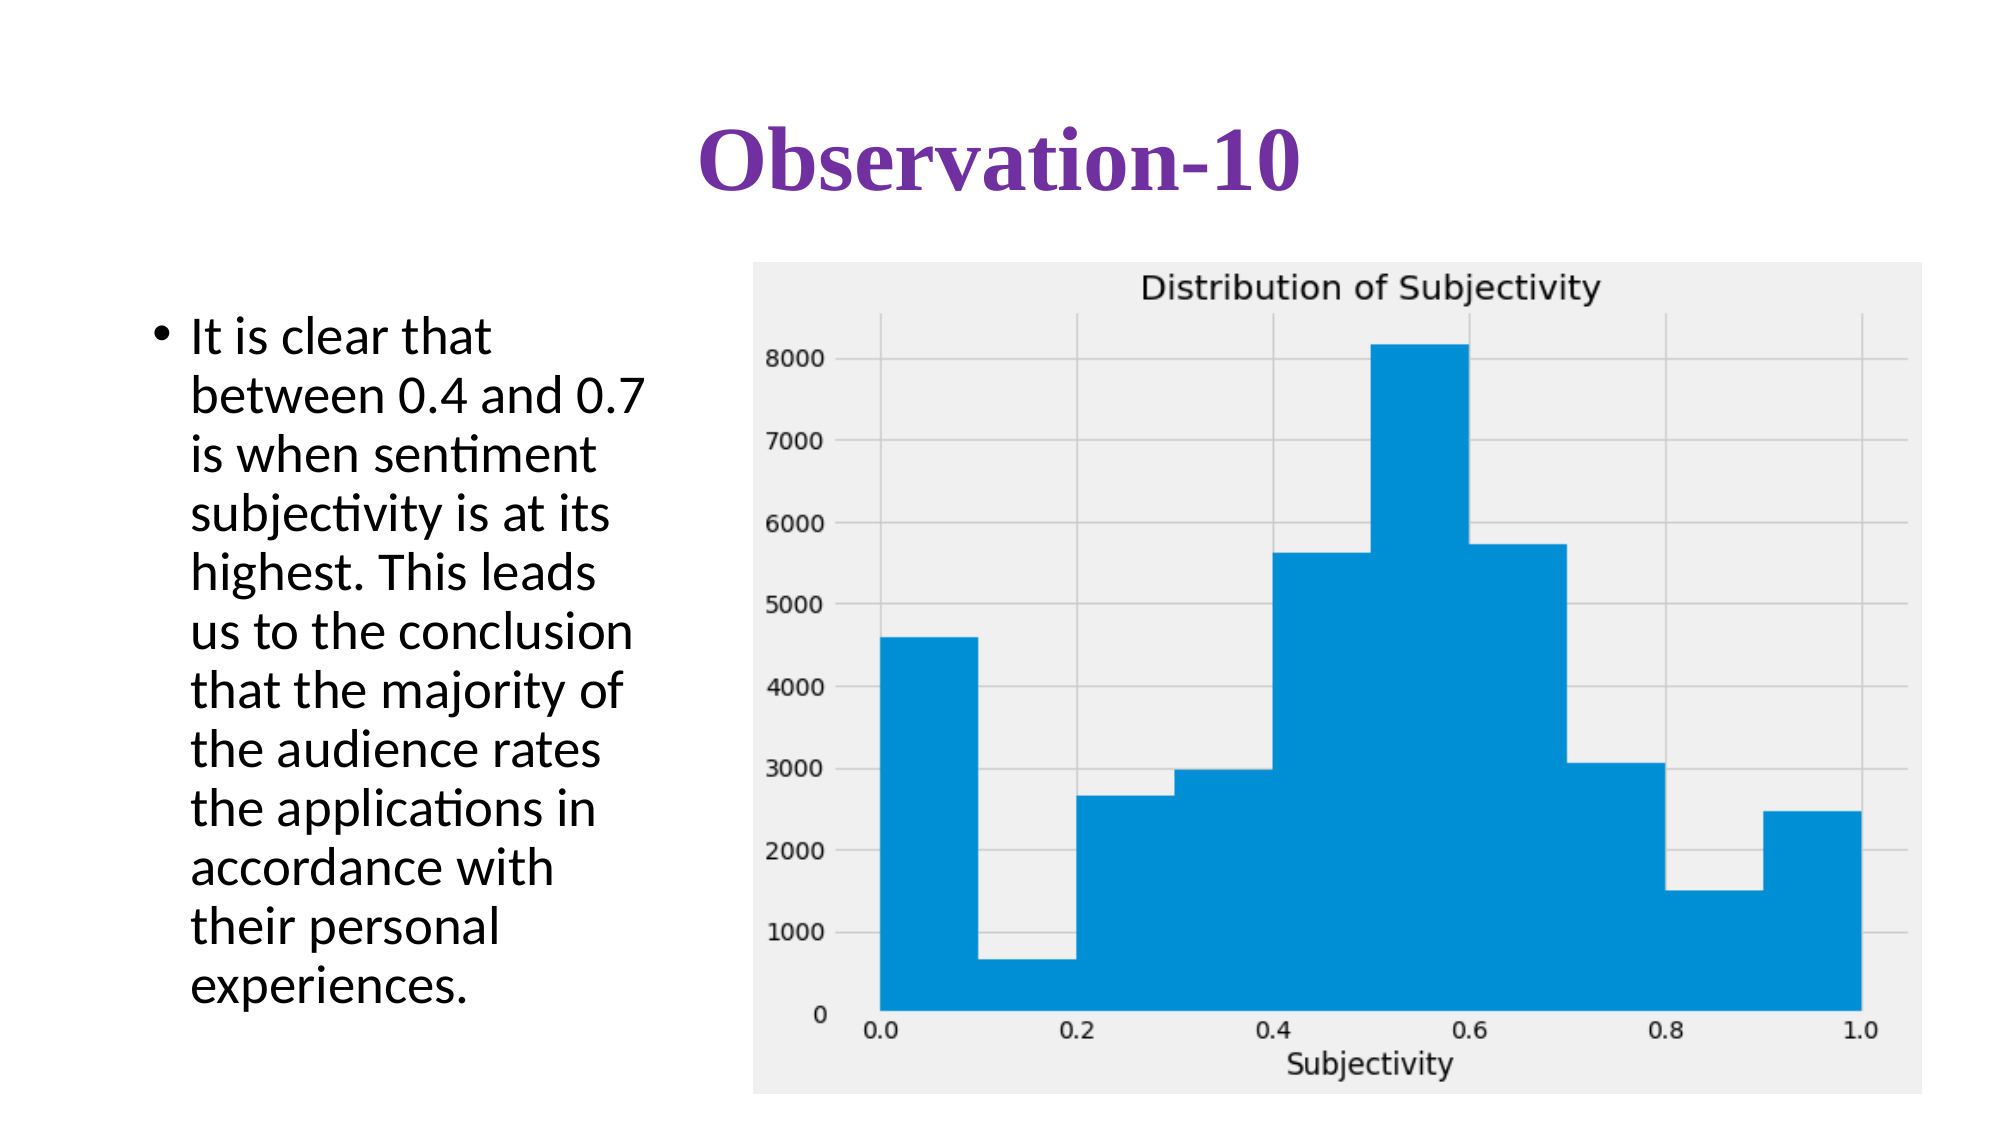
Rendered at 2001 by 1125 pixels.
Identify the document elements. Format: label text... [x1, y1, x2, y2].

list It is clear that between 0.4 and 0.7 is when sentiment subjectivity is at its highest. This leads us to the conclusion that the majority of the audience rates the applications in accordance with their personal experiences. [137, 299, 663, 1056]
picture [753, 262, 1922, 1094]
title Observation-10 [137, 59, 1863, 263]
